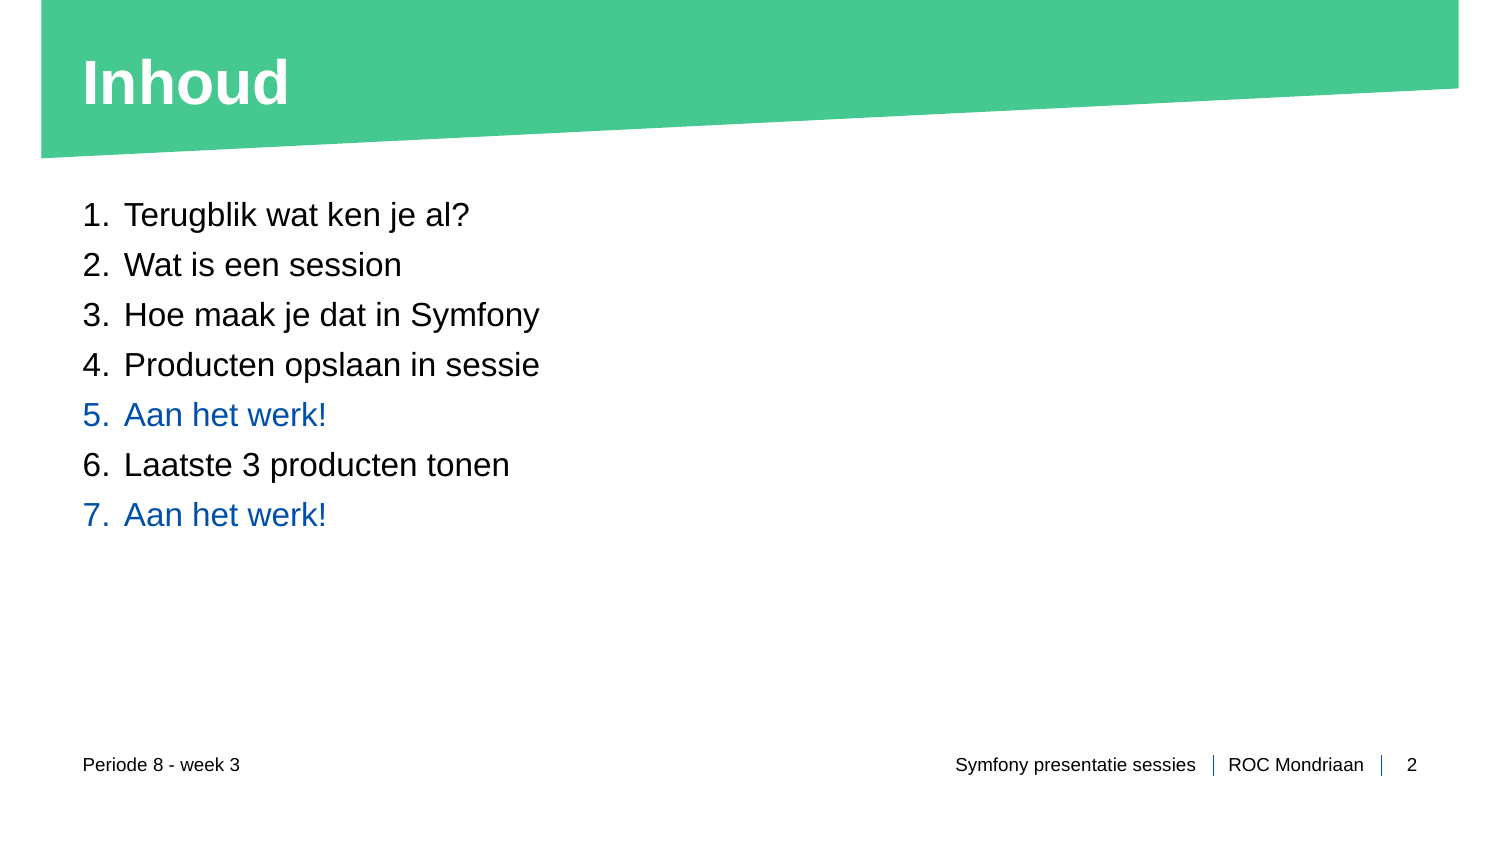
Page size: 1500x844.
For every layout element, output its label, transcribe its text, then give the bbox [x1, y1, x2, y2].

list Terugblik wat ken je al? Wat is een session Hoe maak je dat in Symfony Producten opslaan in sessie Aan het werk! Laatste 3 producten tonen Aan het werk! [82, 183, 910, 727]
slide_number 2 [1381, 752, 1418, 783]
title Inhoud [82, 47, 1418, 130]
slide_number Periode 8 - week 3 [82, 752, 319, 783]
footer Symfony presentatie sessies [386, 752, 1214, 783]
